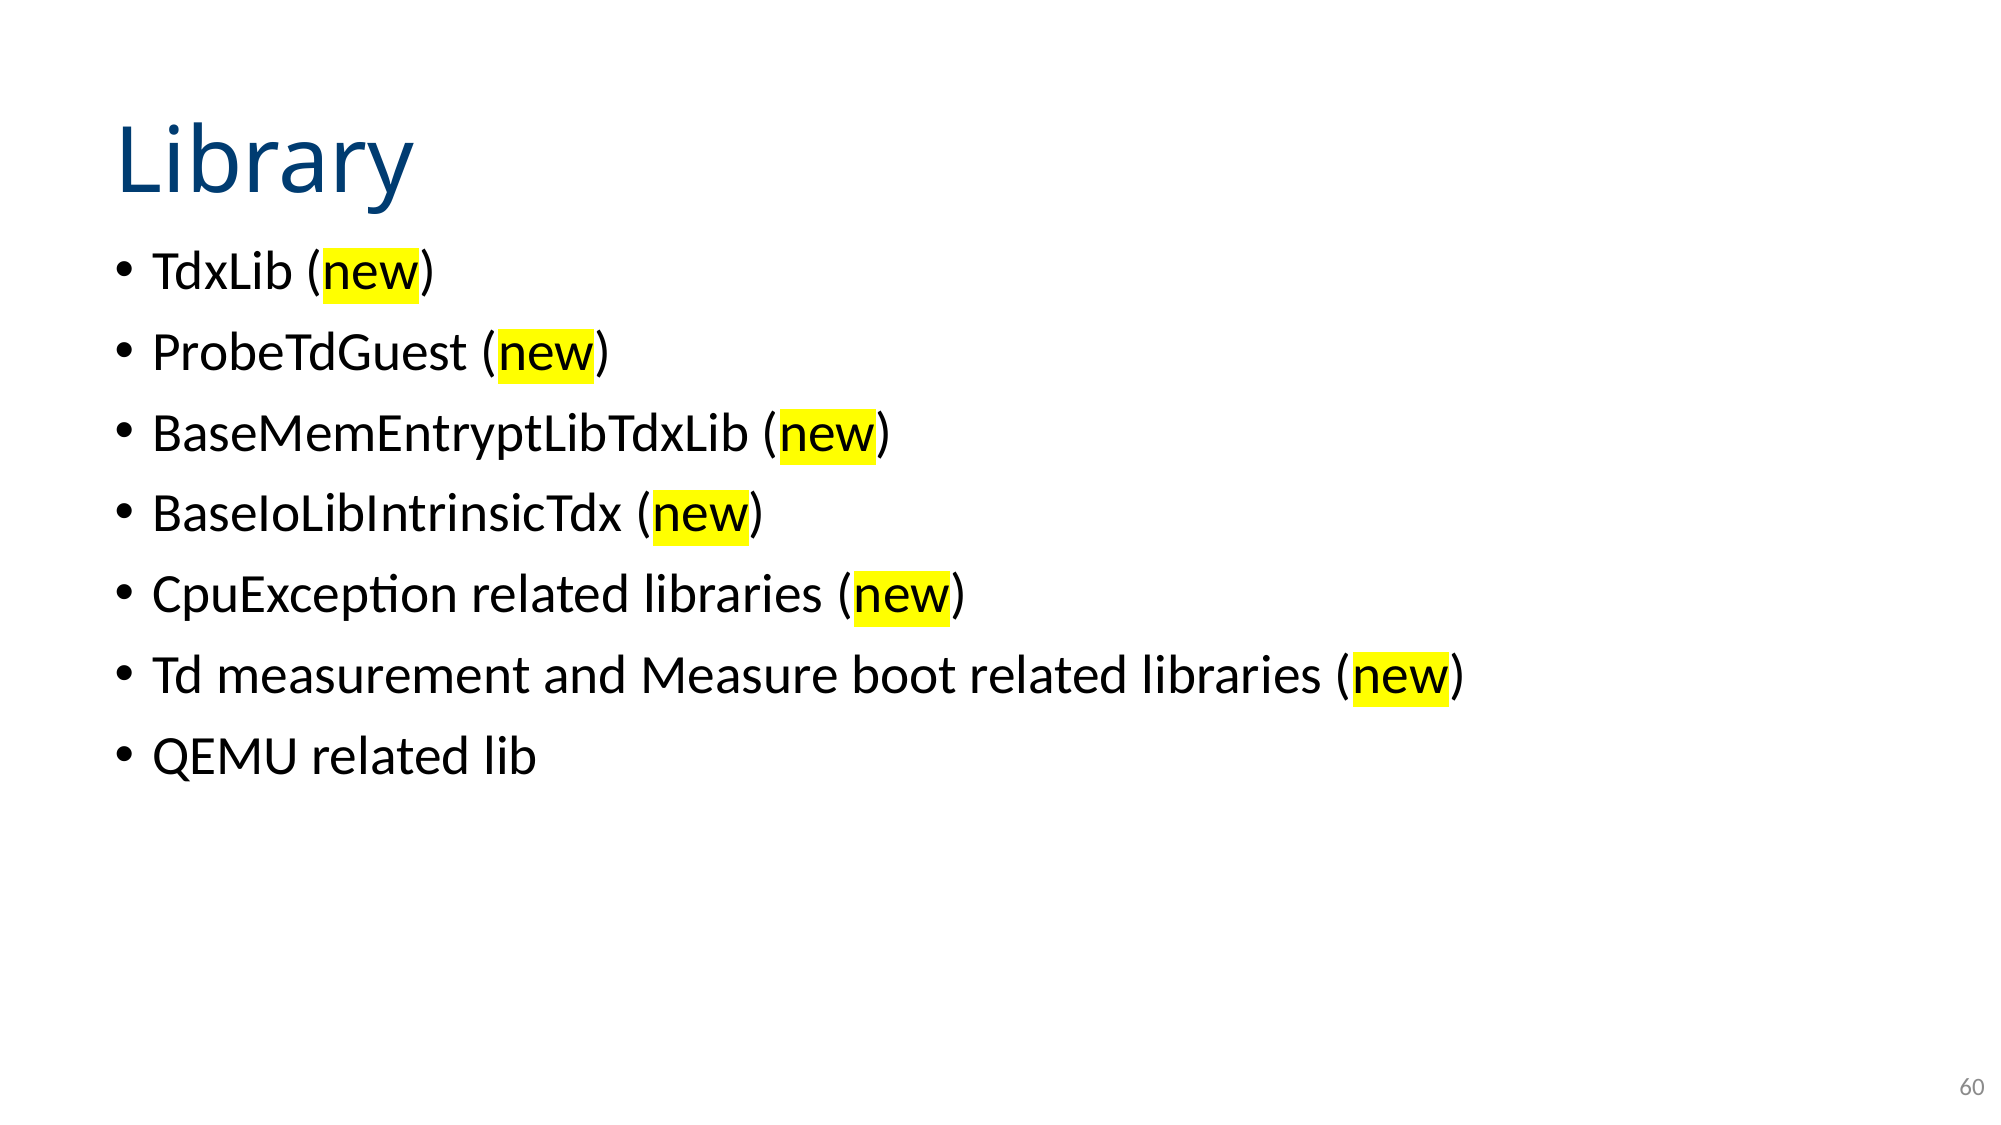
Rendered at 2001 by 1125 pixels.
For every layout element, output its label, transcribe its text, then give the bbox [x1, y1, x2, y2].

title Library [99, 67, 1900, 234]
slide_number 60 [1533, 1055, 2000, 1115]
list TdxLib (new) ProbeTdGuest (new) BaseMemEntryptLibTdxLib (new) BaseIoLibIntrinsicTdx (new) CpuException related libraries (new) Td measurement and Measure boot related libraries (new) QEMU related lib [99, 234, 1900, 1013]
